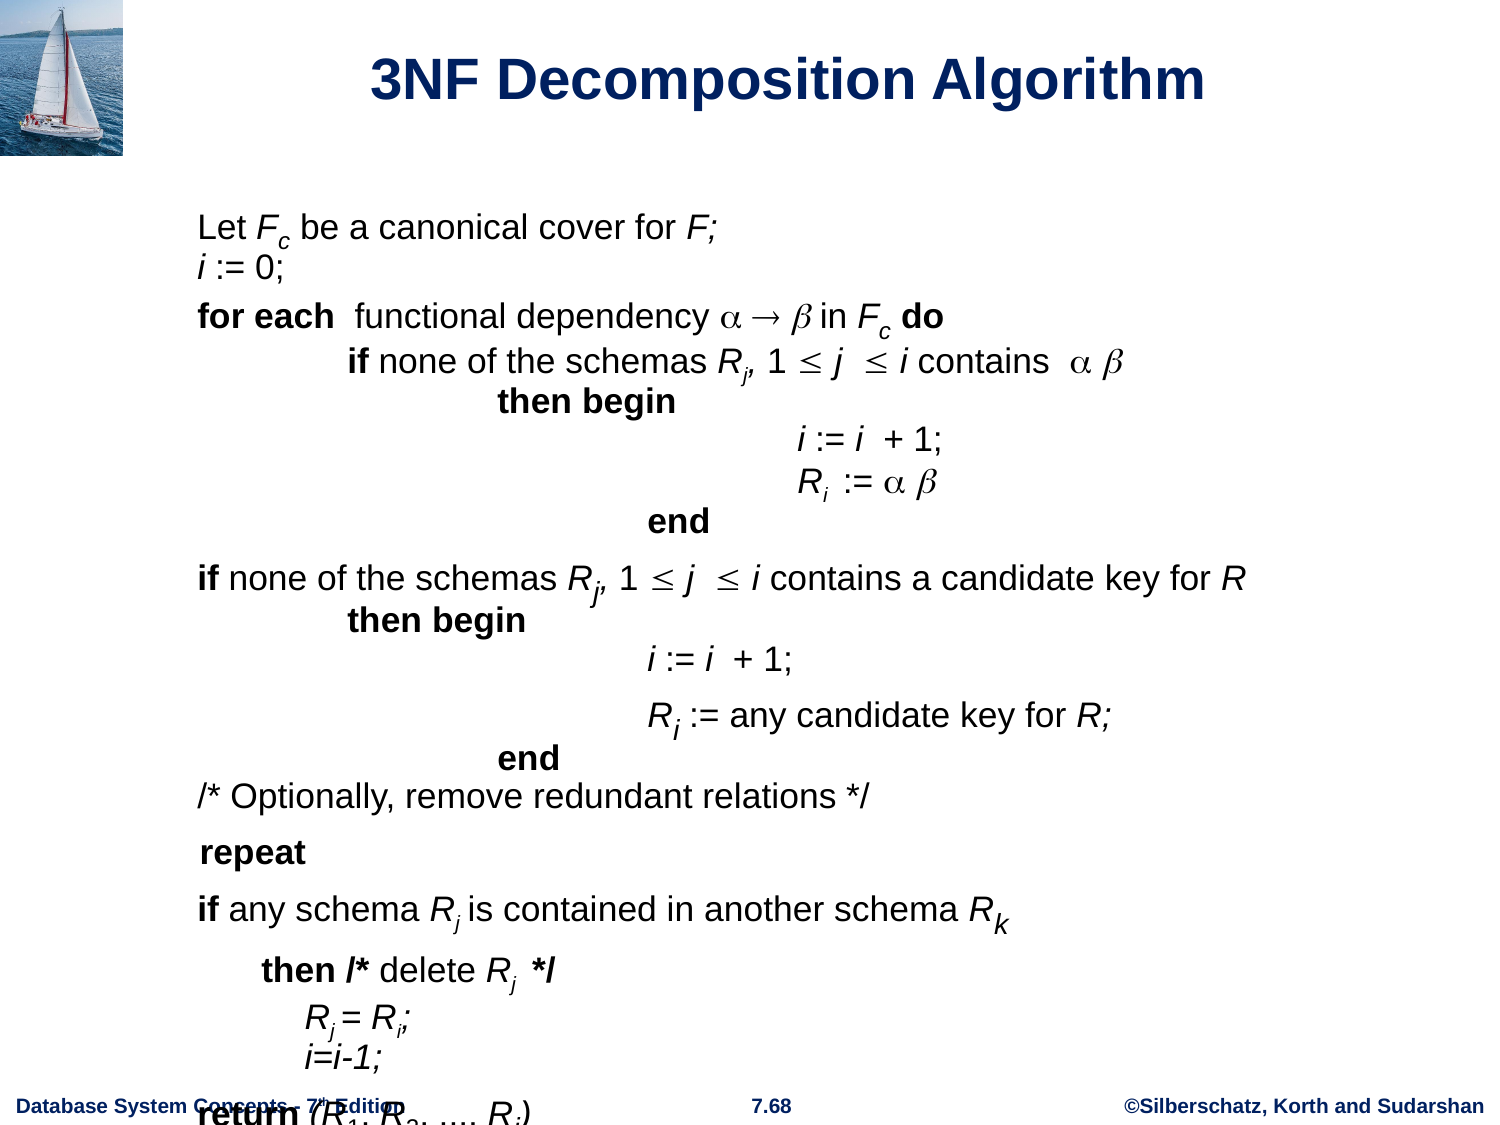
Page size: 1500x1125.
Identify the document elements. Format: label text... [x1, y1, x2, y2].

title 3NF Decomposition Algorithm [125, 18, 1452, 120]
list Let Fc be a canonical cover for F; i := 0; for each functional dependency    in Fc do if none of the schemas Rj, 1  j  i contains   then begin i := i + 1; Ri :=   end if none of the schemas Rj, 1  j  i contains a candidate key for R then begin i := i + 1; Ri := any candidate key for R; end /* Optionally, remove redundant relations */ repeat if any schema Rj is contained in another schema Rk then /* delete Rj */ Rj = Ri; i=i-1; return (R1, R2, ..., Ri) [126, 190, 1387, 999]
picture [0, 0, 123, 156]
